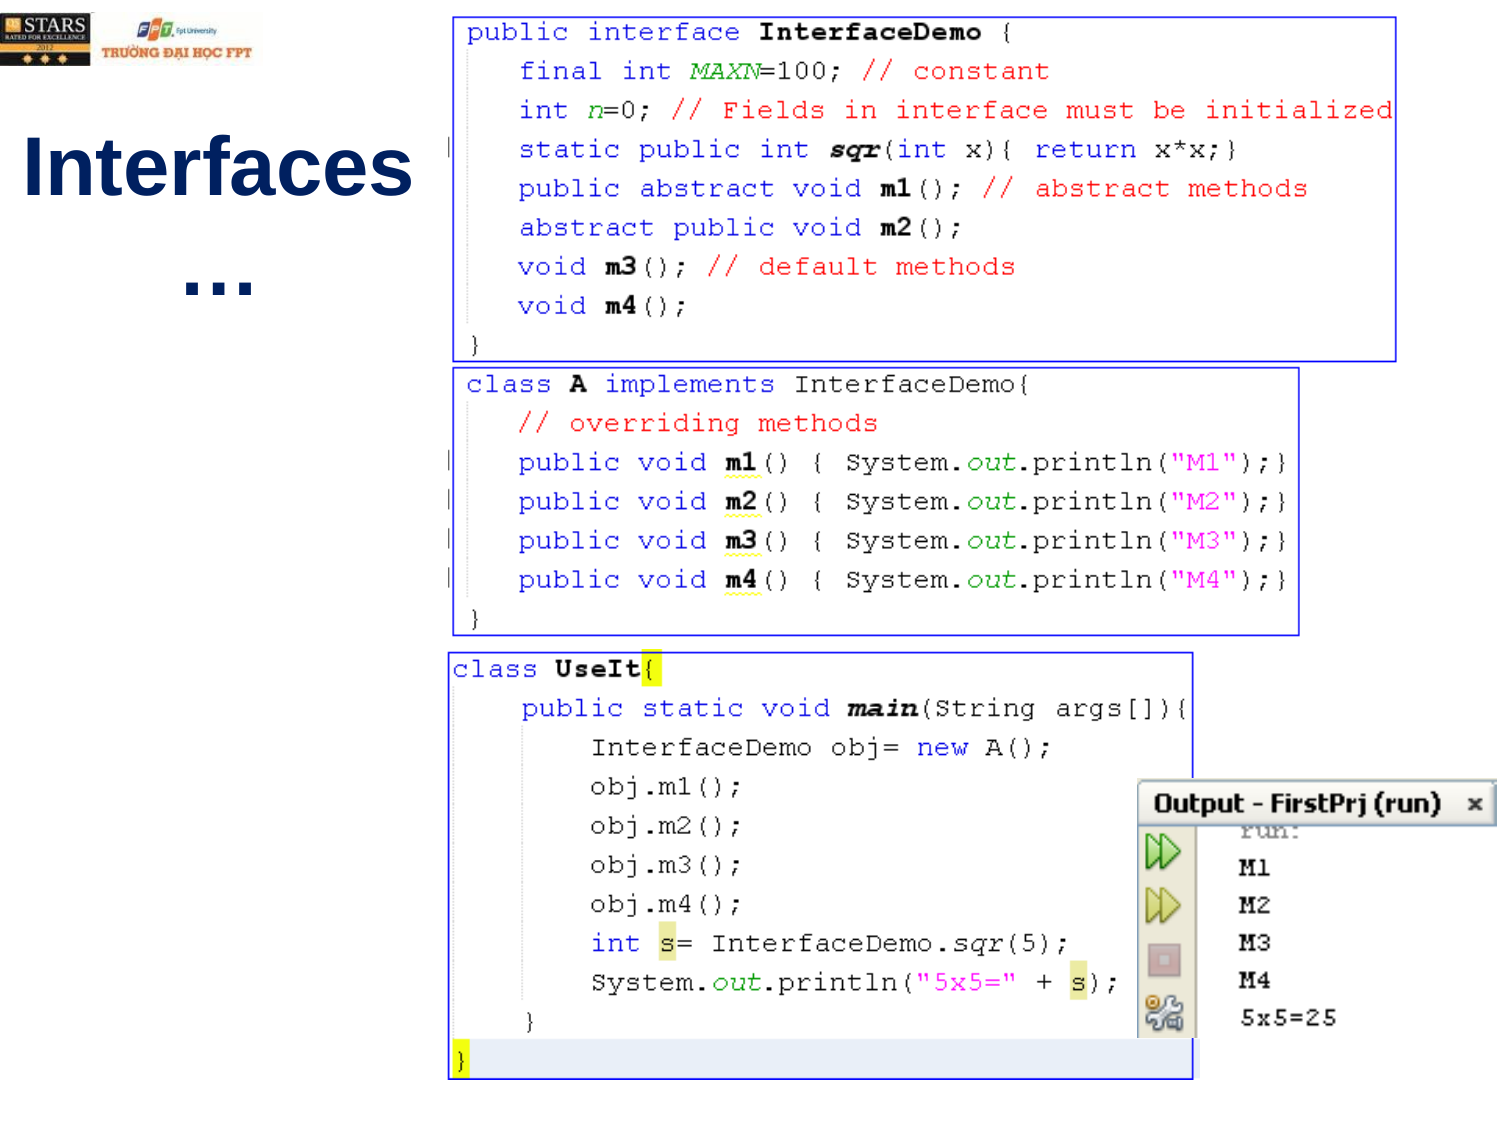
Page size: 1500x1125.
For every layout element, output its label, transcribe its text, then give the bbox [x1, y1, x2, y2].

picture [445, 649, 1498, 1080]
title Interfaces… [0, 50, 438, 375]
picture [448, 12, 1401, 638]
picture [0, 12, 263, 50]
